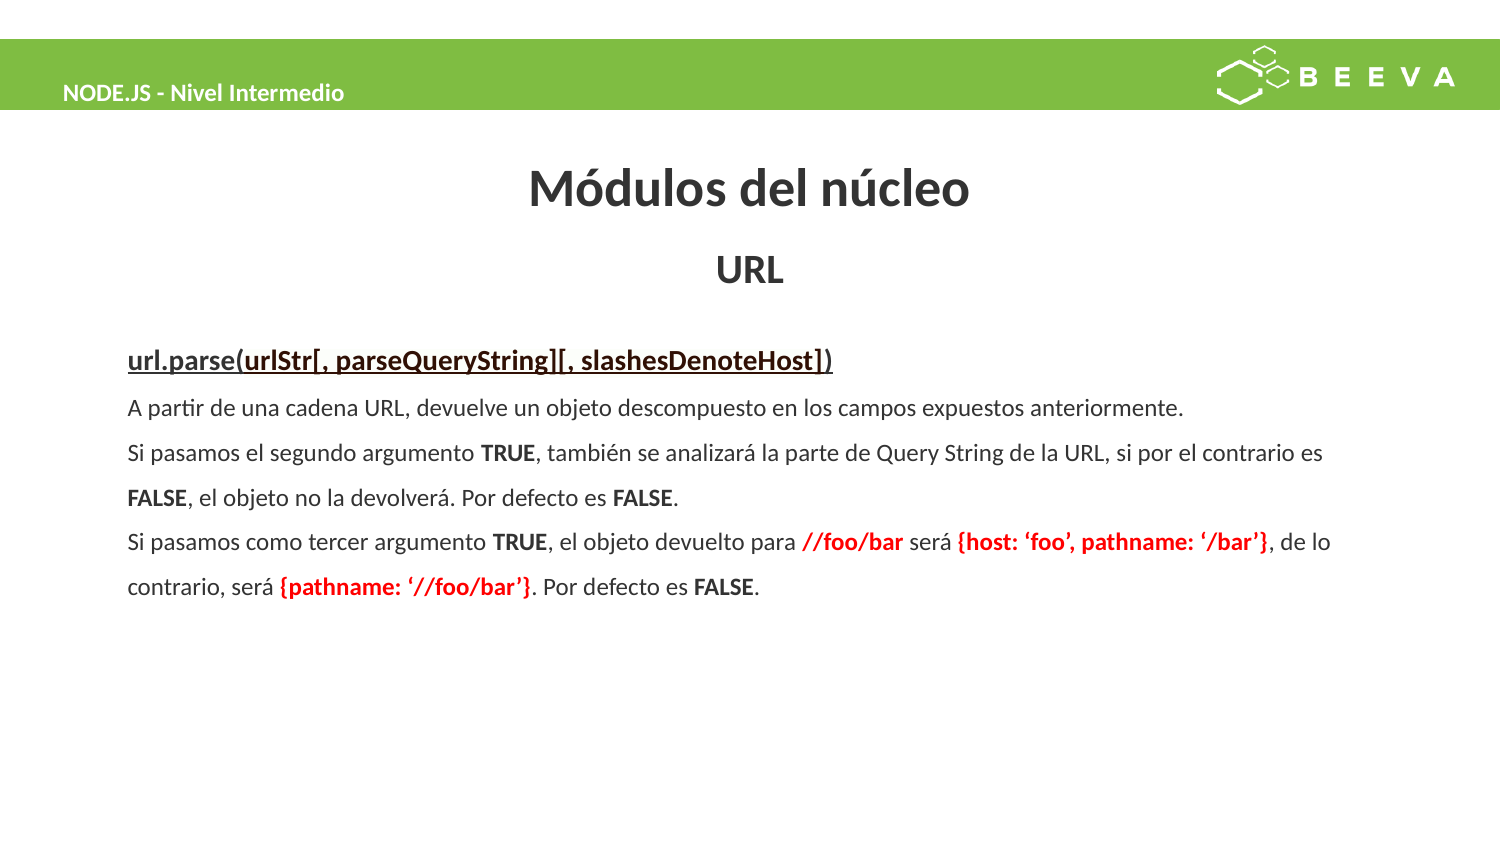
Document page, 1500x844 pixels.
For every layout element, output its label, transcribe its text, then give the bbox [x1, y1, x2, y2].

text_box url.parse(urlStr[, parseQueryString][, slashesDenoteHost]) A partir de una cadena URL, devuelve un objeto descompuesto en los campos expuestos anteriormente. Si pasamos el segundo argumento TRUE, también se analizará la parte de Query String de la URL, si por el contrario es FALSE, el objeto no la devolverá. Por defecto es FALSE. Si pasamos como tercer argumento TRUE, el objeto devuelto para //foo/bar será {host: ‘foo’, pathname: ‘/bar’}, de lo contrario, será {pathname: ‘//foo/bar’}. Por defecto es FALSE. [112, 308, 1388, 821]
picture [1217, 44, 1455, 105]
list Módulos del núcleo URL [112, 142, 1388, 270]
text_box [0, 40, 1500, 109]
list NODE.JS - Nivel Intermedio [47, 53, 1062, 96]
